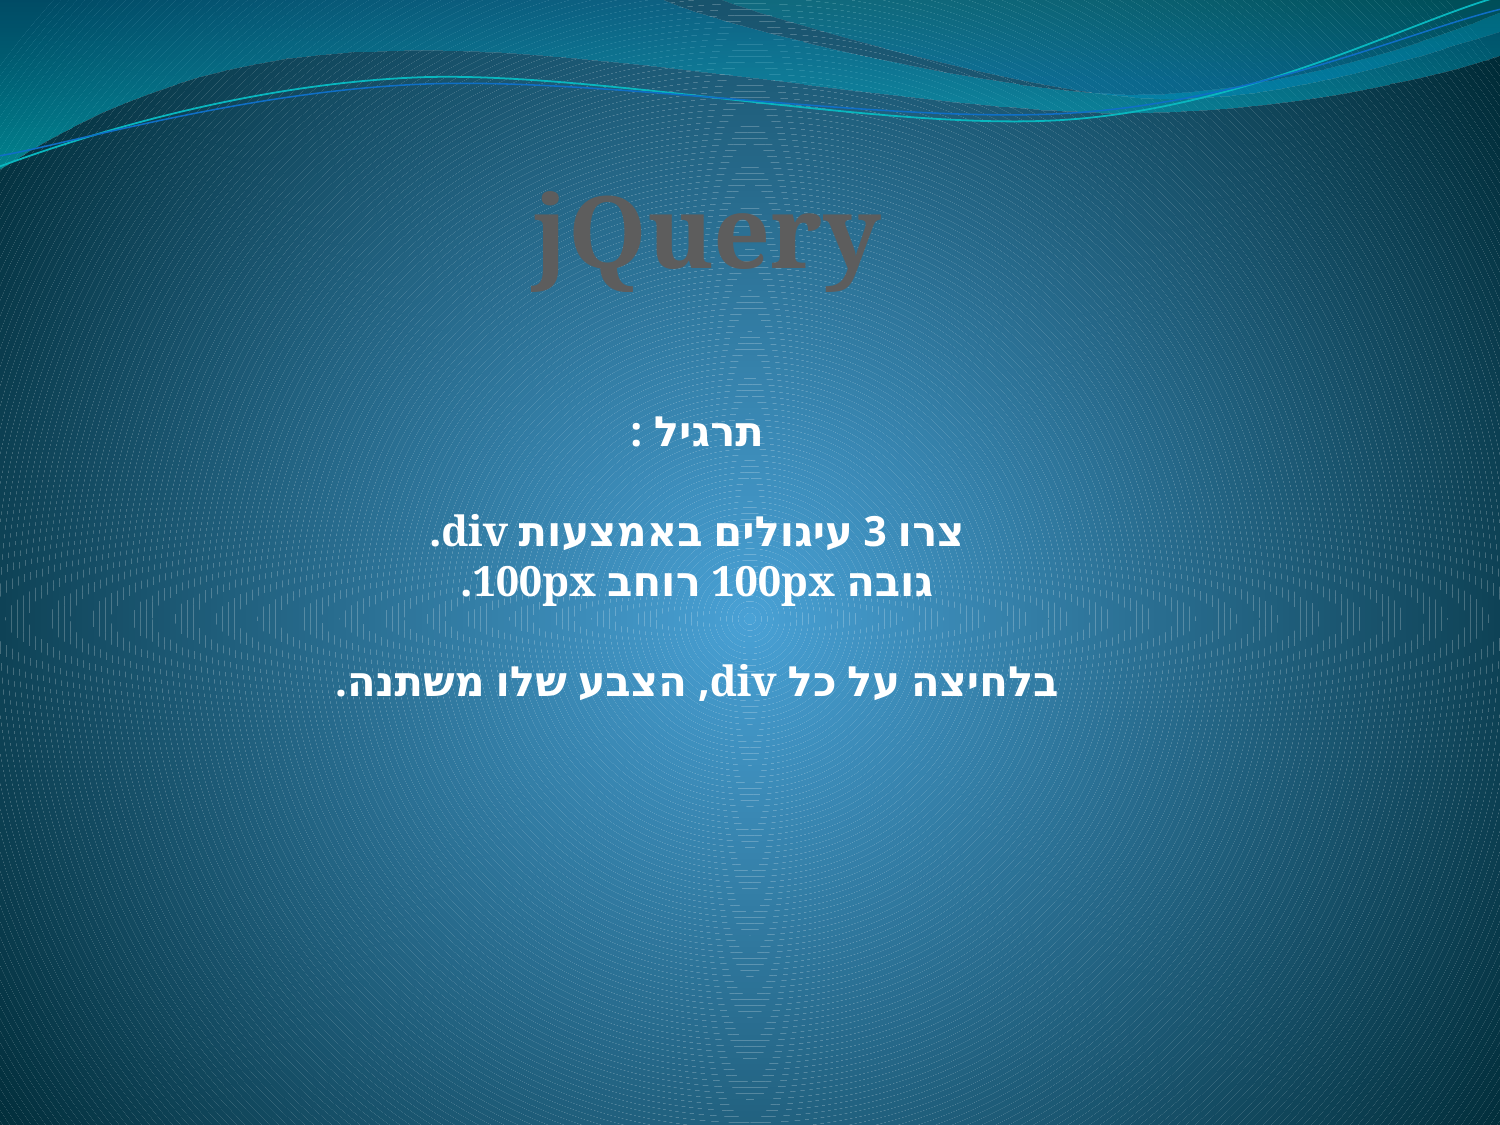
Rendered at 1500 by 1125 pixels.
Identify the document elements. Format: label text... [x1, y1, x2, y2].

text_box jQuery [518, 160, 897, 296]
text_box תרגיל : צרו 3 עיגולים באמצעות div. גובה 100px רוחב 100px. בלחיצה על כל div, הצבע שלו משתנה. [147, 397, 1247, 762]
